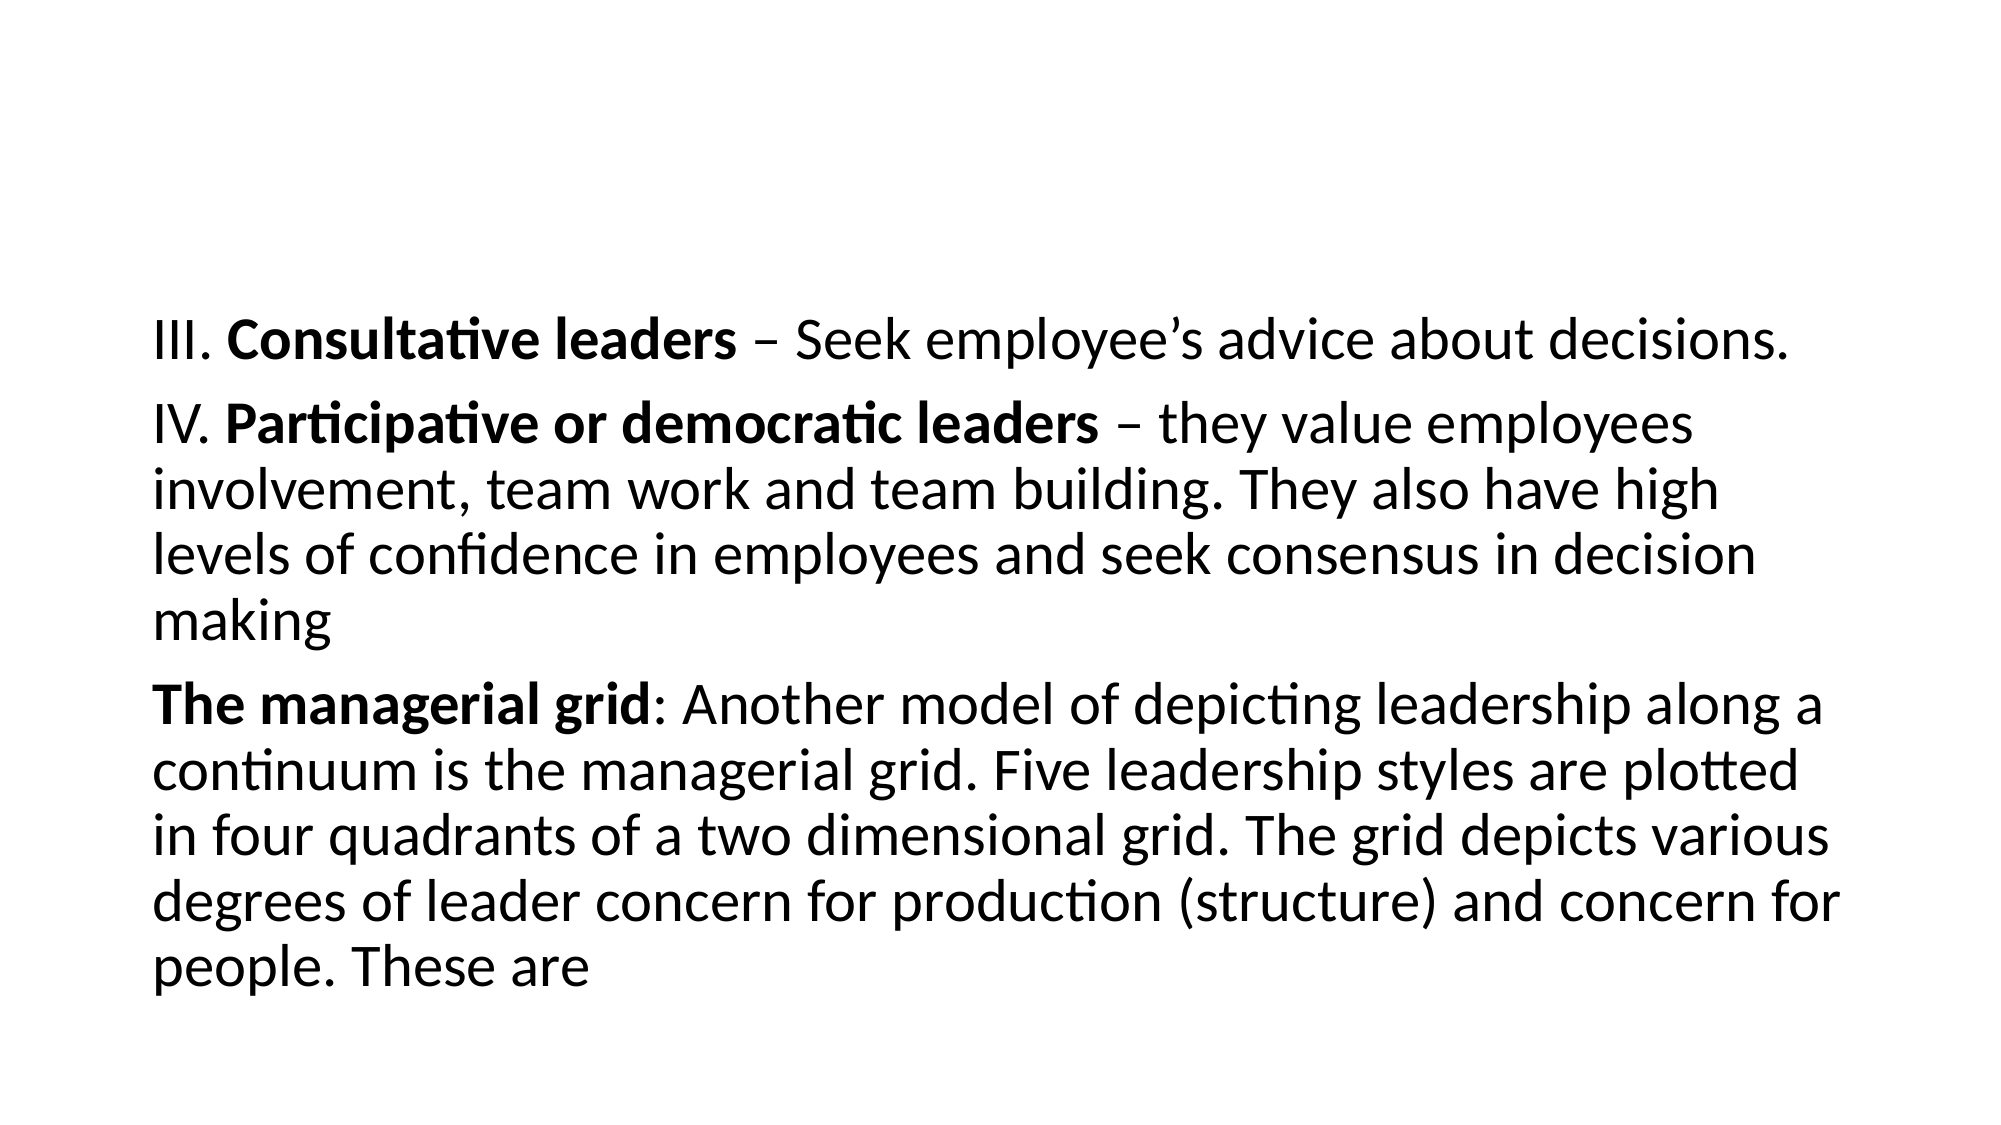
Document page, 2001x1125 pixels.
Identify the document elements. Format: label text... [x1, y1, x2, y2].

list III. Consultative leaders – Seek employee’s advice about decisions. IV. Participative or democratic leaders – they value employees involvement, team work and team building. They also have high levels of confidence in employees and seek consensus in decision making The managerial grid: Another model of depicting leadership along a continuum is the managerial grid. Five leadership styles are plotted in four quadrants of a two dimensional grid. The grid depicts various degrees of leader concern for production (structure) and concern for people. These are [137, 299, 1863, 1014]
